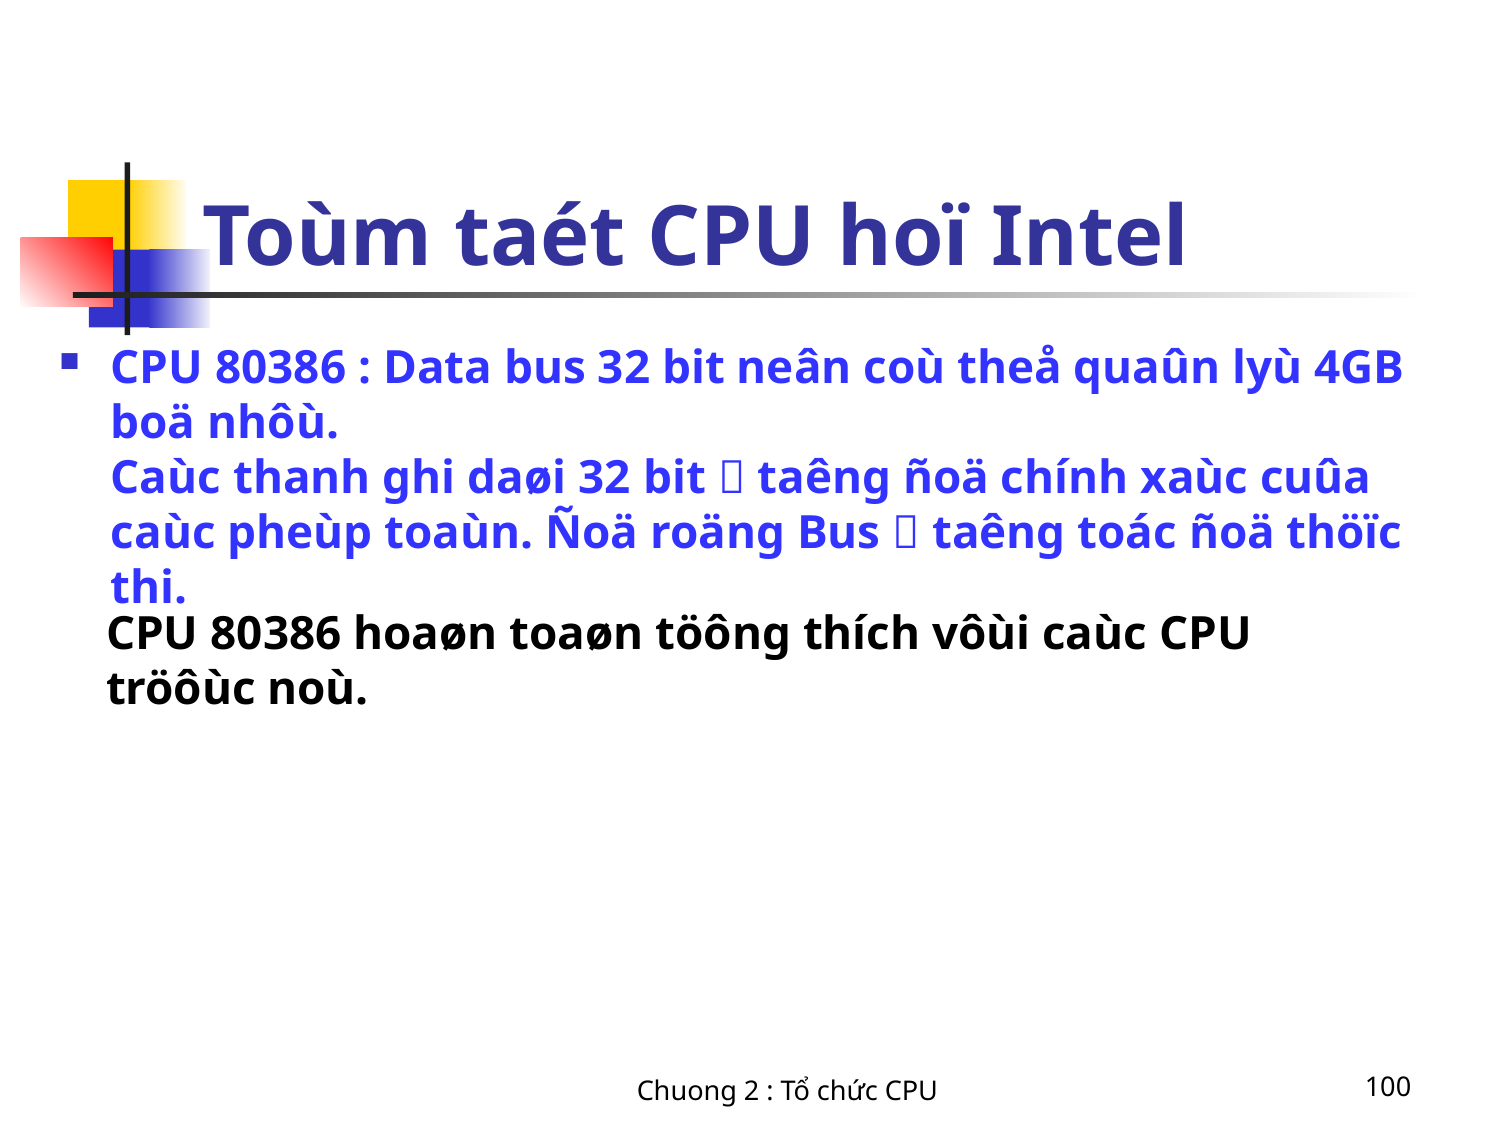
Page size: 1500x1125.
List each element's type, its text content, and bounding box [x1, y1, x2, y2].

slide_number 100 [1112, 1037, 1425, 1113]
text_box CPU 80386 hoaøn toaøn töông thích vôùi caùc CPU tröôùc noù. [92, 596, 1420, 721]
list CPU 80386 : Data bus 32 bit neân coù theå quaûn lyù 4GB boä nhôù. Caùc thanh ghi daøi 32 bit  taêng ñoä chính xaùc cuûa caùc pheùp toaùn. Ñoä roäng Bus  taêng toác ñoä thöïc thi. [45, 330, 1469, 653]
title Toùm taét CPU hoï Intel [188, 101, 1468, 289]
footer Chuong 2 : Tổ chức CPU [549, 1037, 1025, 1113]
